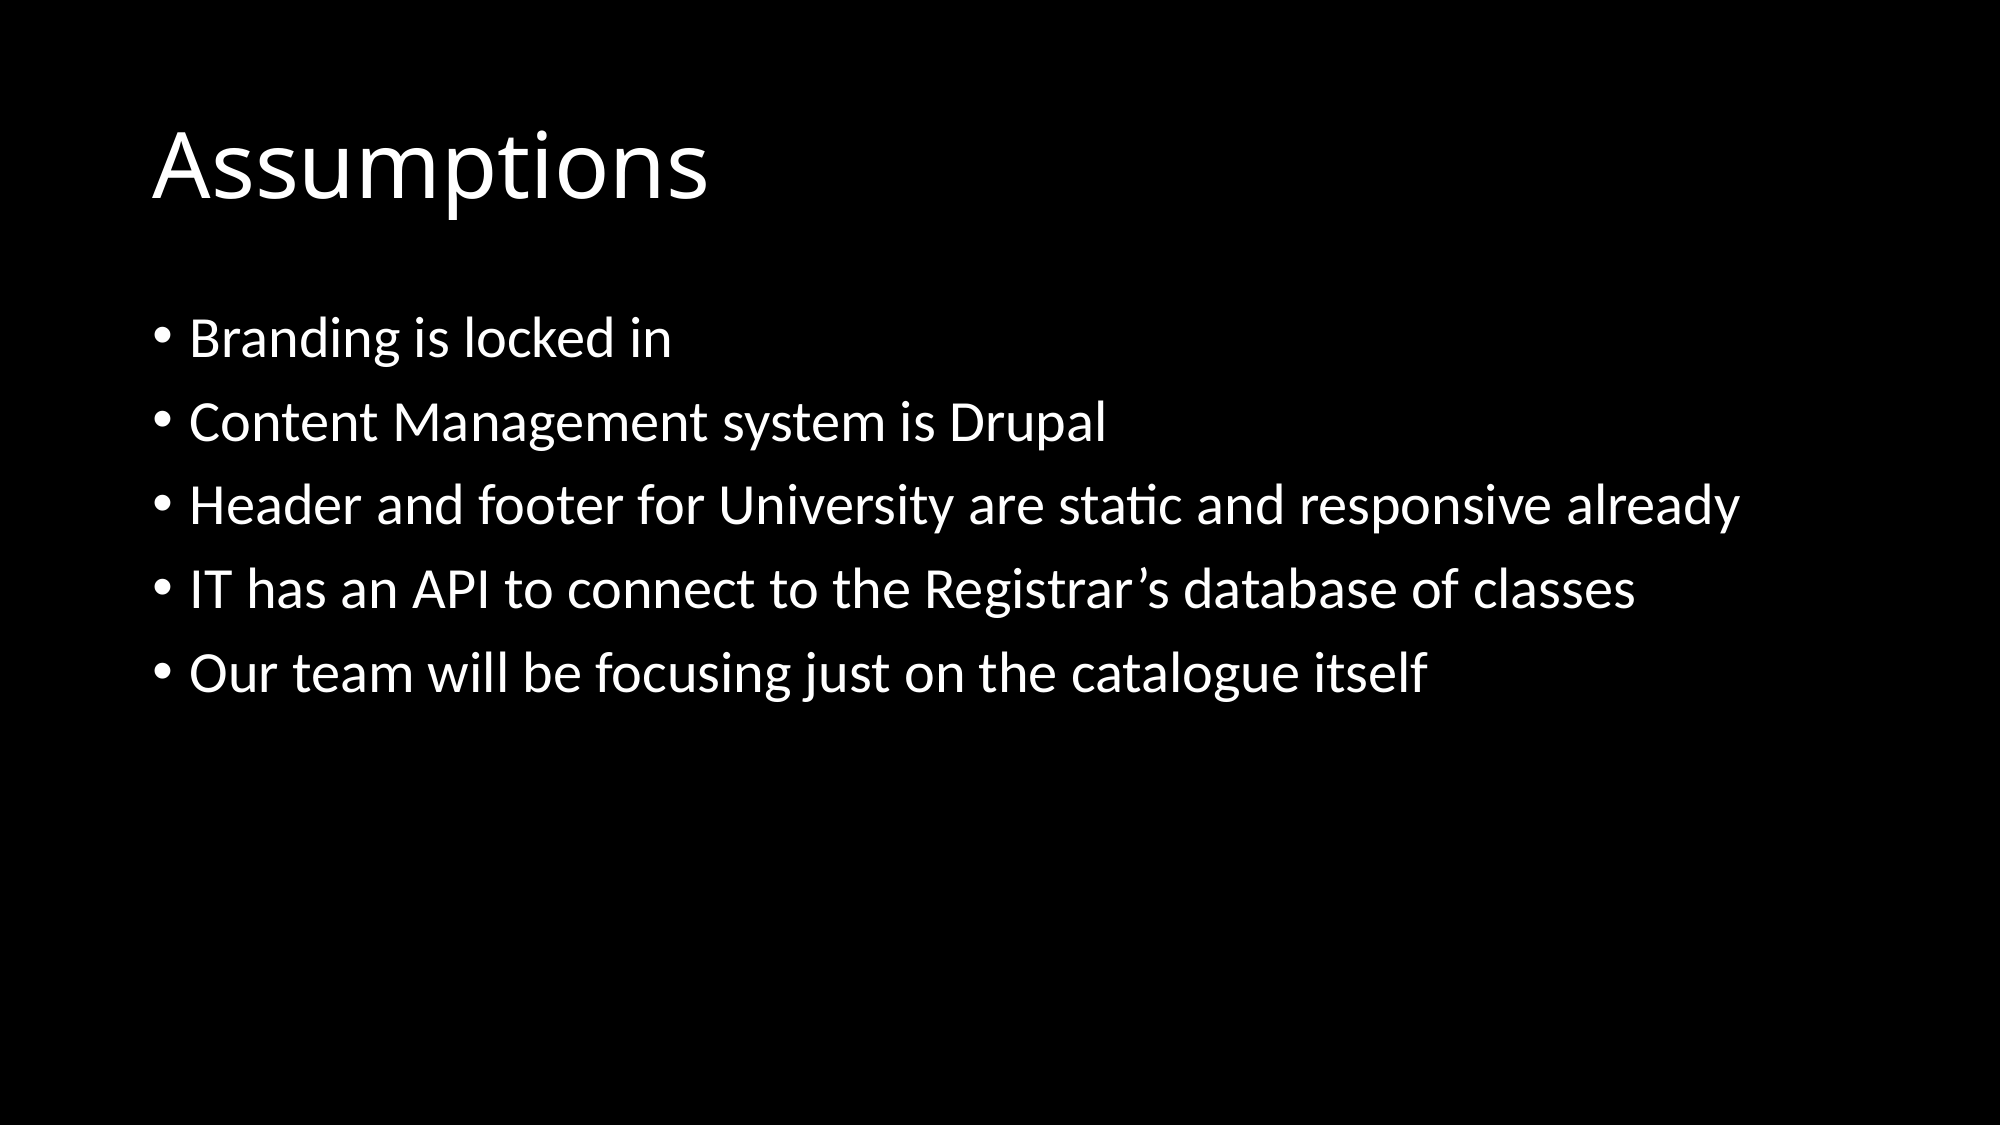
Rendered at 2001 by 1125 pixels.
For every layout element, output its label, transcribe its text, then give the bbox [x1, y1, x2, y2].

list Branding is locked in Content Management system is Drupal Header and footer for University are static and responsive already IT has an API to connect to the Registrar’s database of classes Our team will be focusing just on the catalogue itself [137, 299, 1863, 1014]
title Assumptions [137, 59, 1863, 278]
